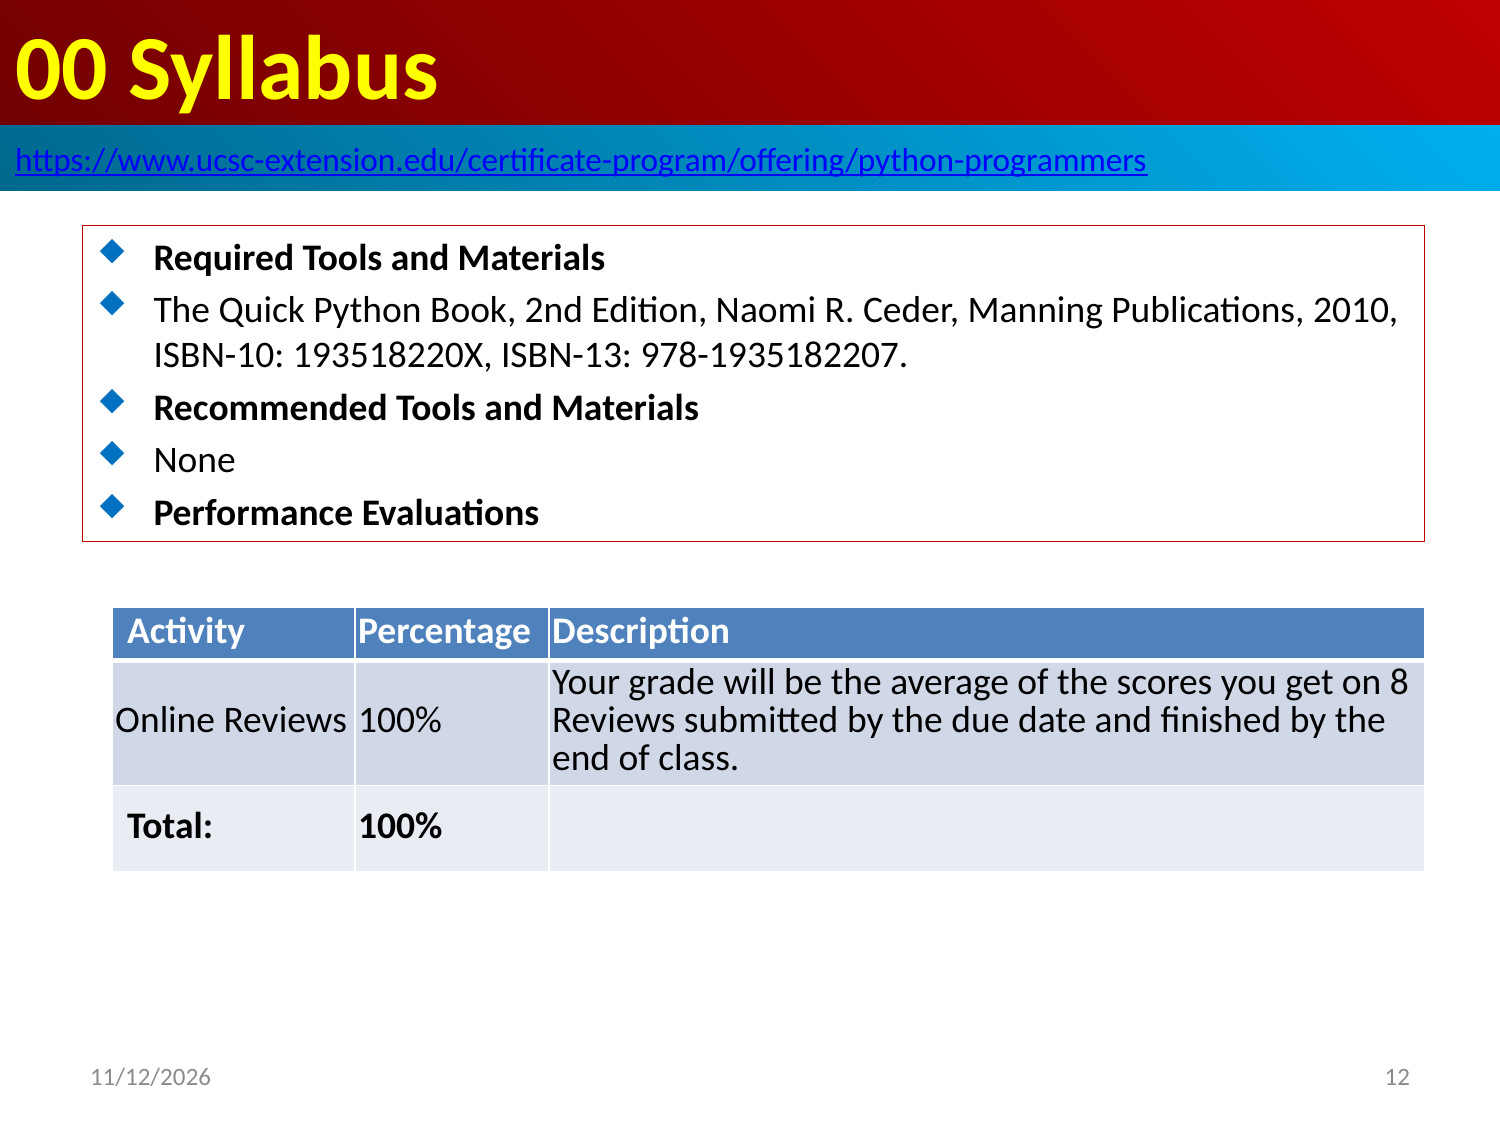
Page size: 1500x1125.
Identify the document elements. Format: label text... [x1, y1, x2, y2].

table_header Percentage [356, 608, 548, 658]
text_box https://www.ucsc-extension.edu/certificate-program/offering/python-programmers [0, 125, 1500, 191]
table_cell Total: [113, 786, 354, 871]
table_cell Your grade will be the average of the scores you get on 8 Reviews submitted by the due date and finished by the end of class. [550, 663, 1424, 785]
table_header Description [550, 608, 1424, 658]
subtitle Required Tools and Materials The Quick Python Book, 2nd Edition, Naomi R. Ceder, Manning Publications, 2010, ISBN-10: 193518220X, ISBN-13: 978-1935182207. Recommended Tools and Materials None Performance Evaluations [82, 225, 1425, 542]
table_header Activity [113, 608, 354, 658]
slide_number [75, 1042, 425, 1109]
table_cell 100% [356, 786, 548, 871]
slide_number 12 [1074, 1042, 1425, 1109]
table_cell [550, 786, 1424, 871]
table_cell 100% [356, 663, 548, 785]
table_cell Online Reviews [113, 663, 354, 785]
title 00 Syllabus [0, 0, 1500, 125]
